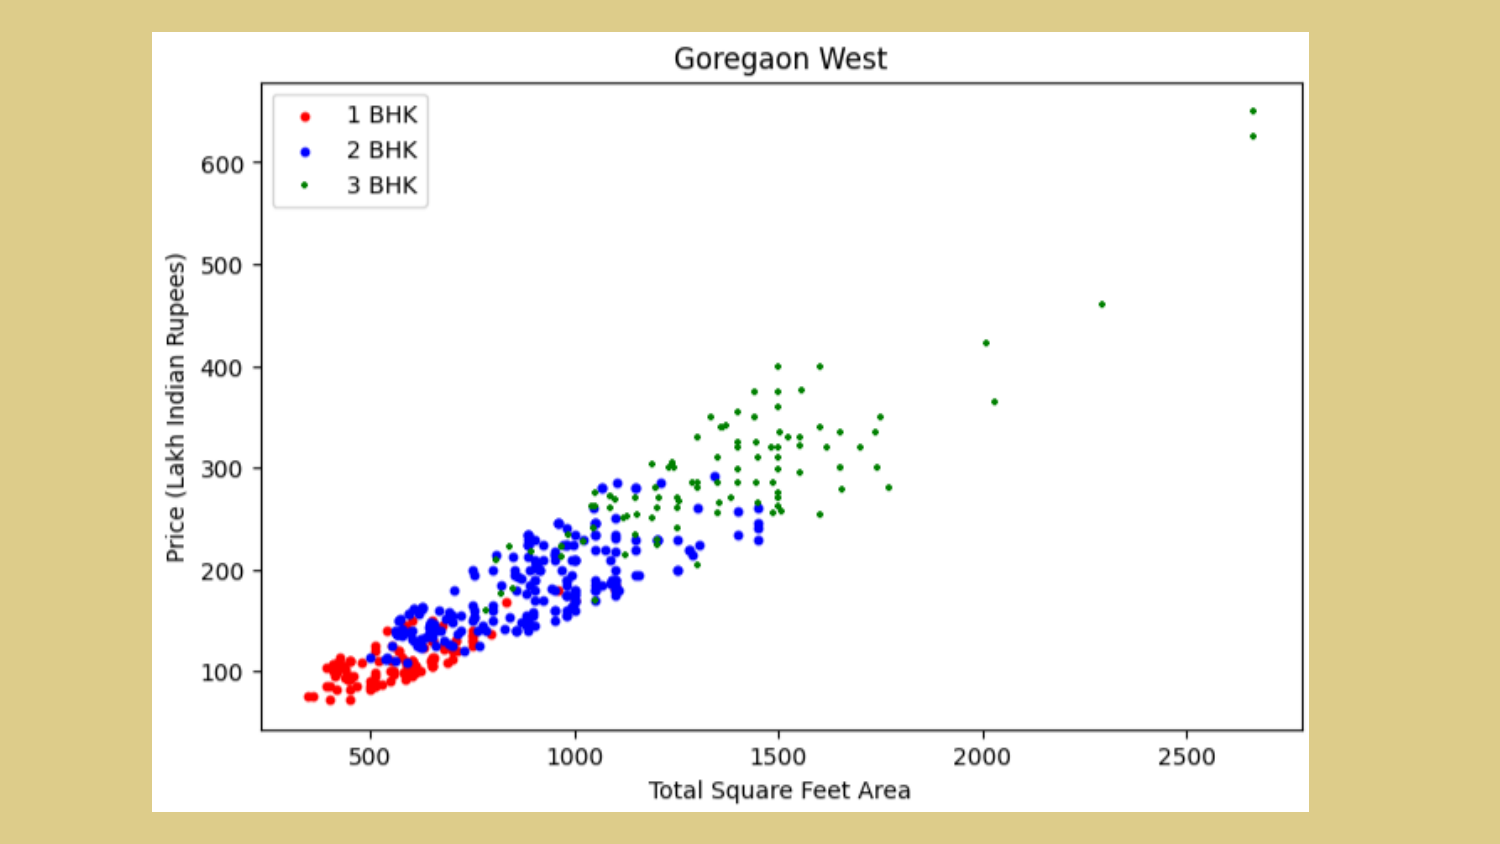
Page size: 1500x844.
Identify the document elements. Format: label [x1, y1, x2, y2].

picture [151, 32, 1309, 812]
